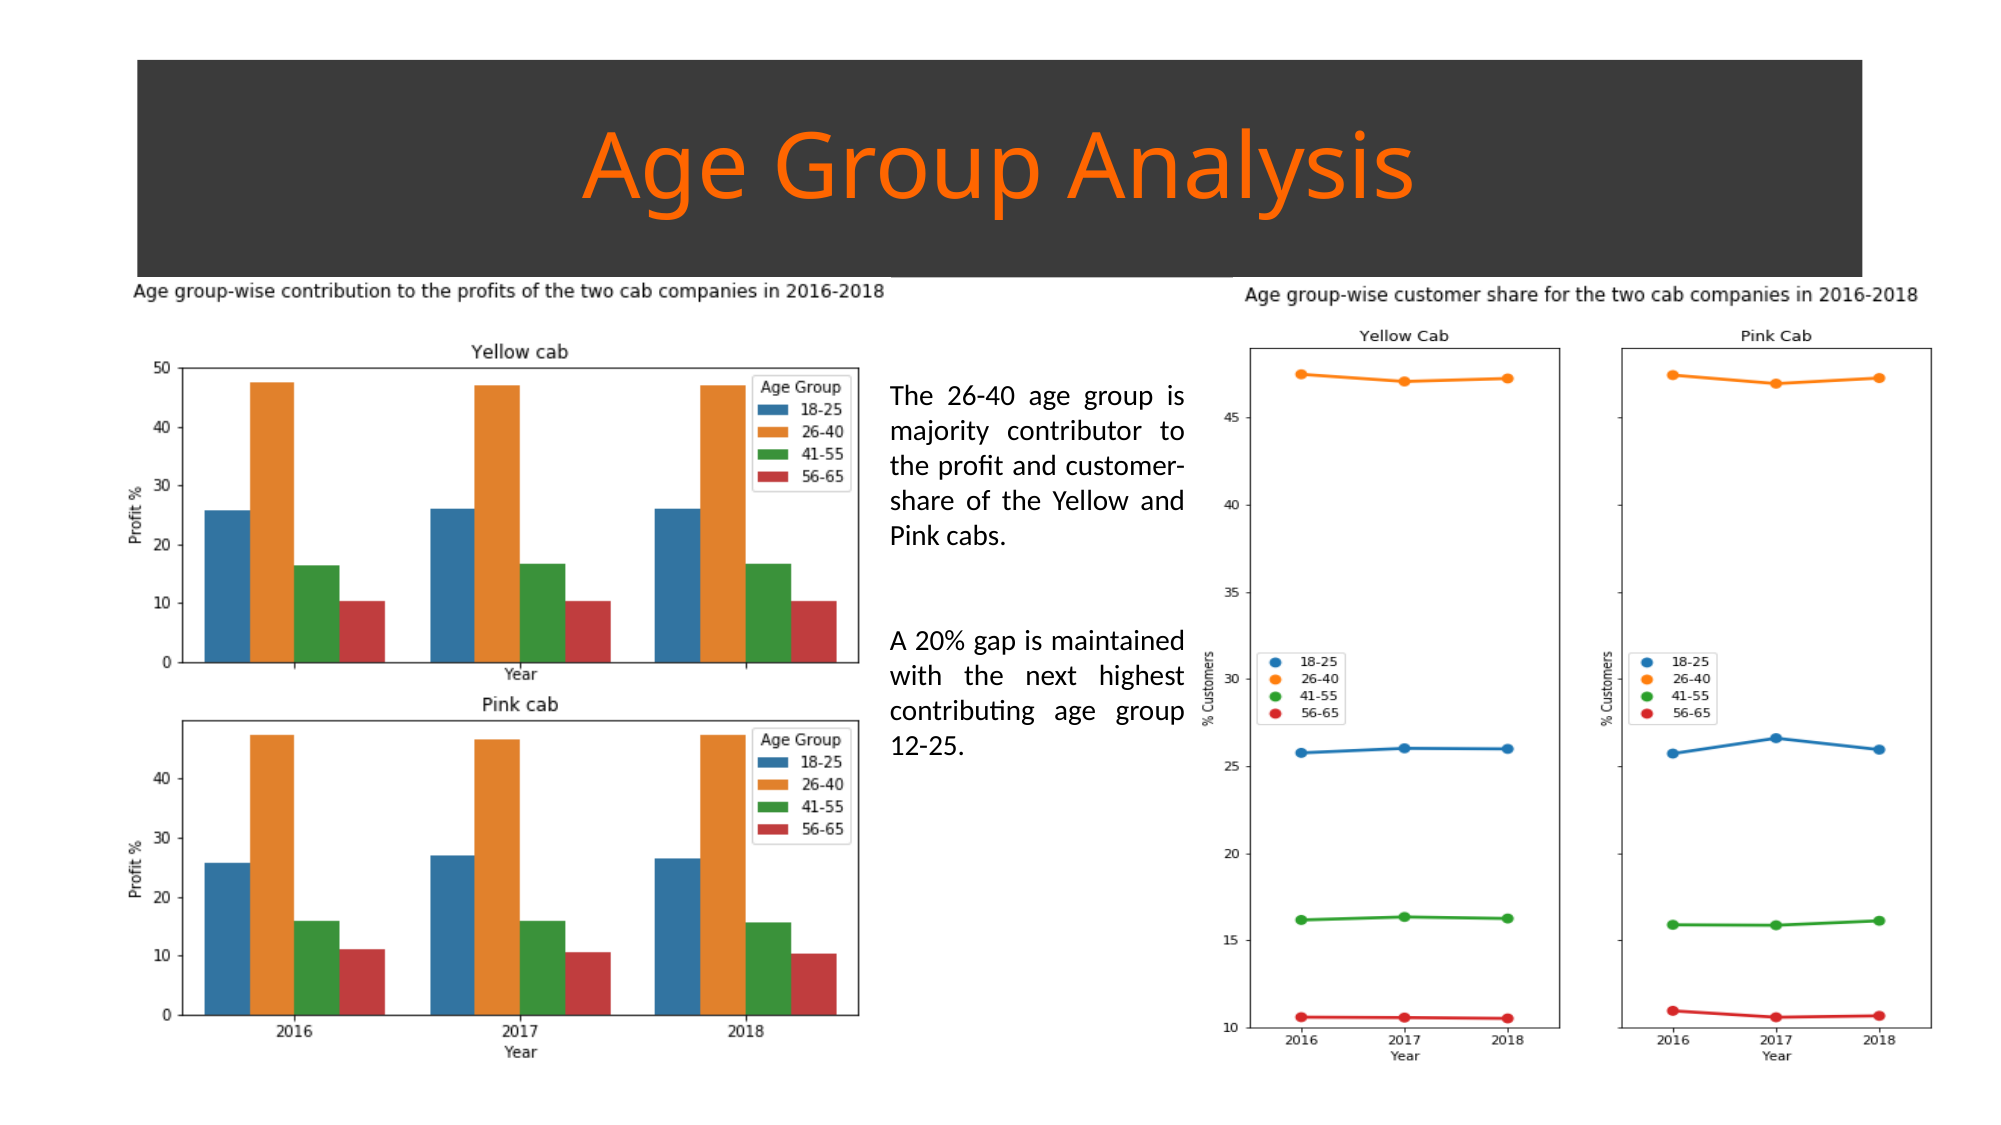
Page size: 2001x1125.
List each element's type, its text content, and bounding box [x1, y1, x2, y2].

title Age Group Analysis [137, 59, 1863, 278]
text_box The 26-40 age group is majority contributor to the profit and customer-share of the Yellow and Pink cabs. A 20% gap is maintained with the next highest contributing age group 12-25. [891, 369, 1199, 804]
picture [1199, 277, 1938, 1066]
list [123, 277, 891, 1066]
